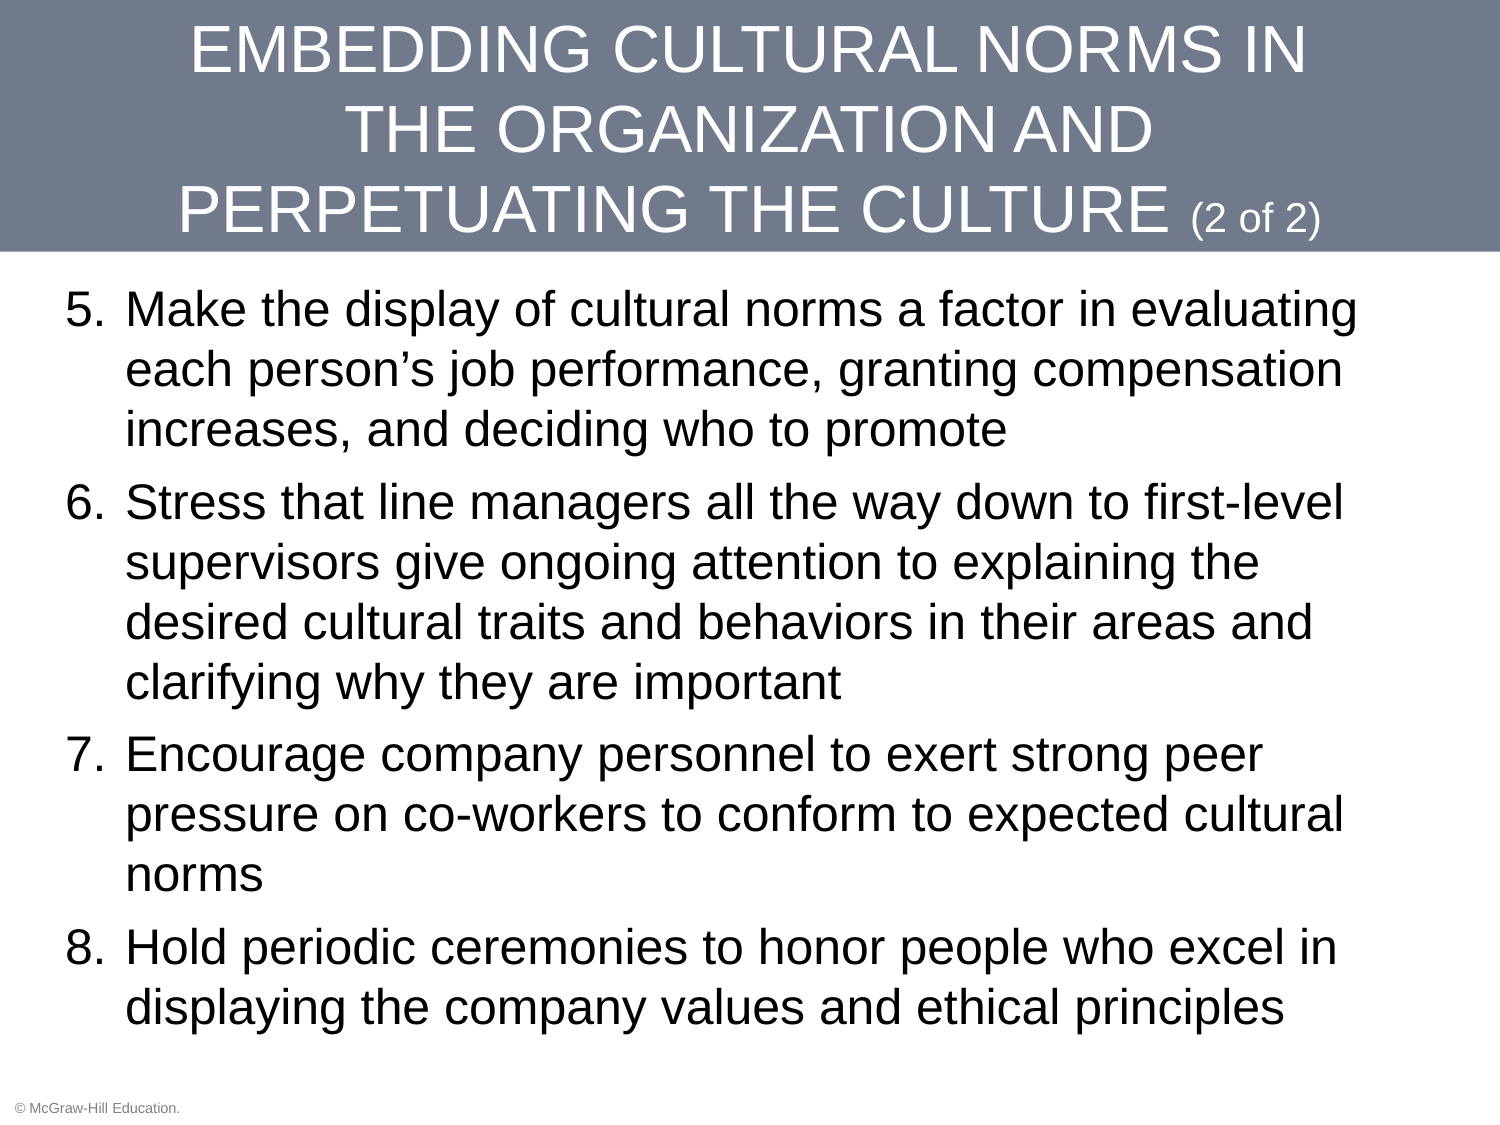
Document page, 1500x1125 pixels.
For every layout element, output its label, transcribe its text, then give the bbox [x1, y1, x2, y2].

list Make the display of cultural norms a factor in evaluating each person’s job performance, granting compensation increases, and deciding who to promote Stress that line managers all the way down to first-level supervisors give ongoing attention to explaining the desired cultural traits and behaviors in their areas and clarifying why they are important Encourage company personnel to exert strong peer pressure on co-workers to conform to expected cultural norms Hold periodic ceremonies to honor people who excel in displaying the company values and ethical principles [49, 269, 1438, 1066]
title EMBEDDING CULTURAL NORMS IN THE ORGANIZATION AND PERPETUATING THE CULTURE (2 of 2) [0, 0, 1500, 252]
